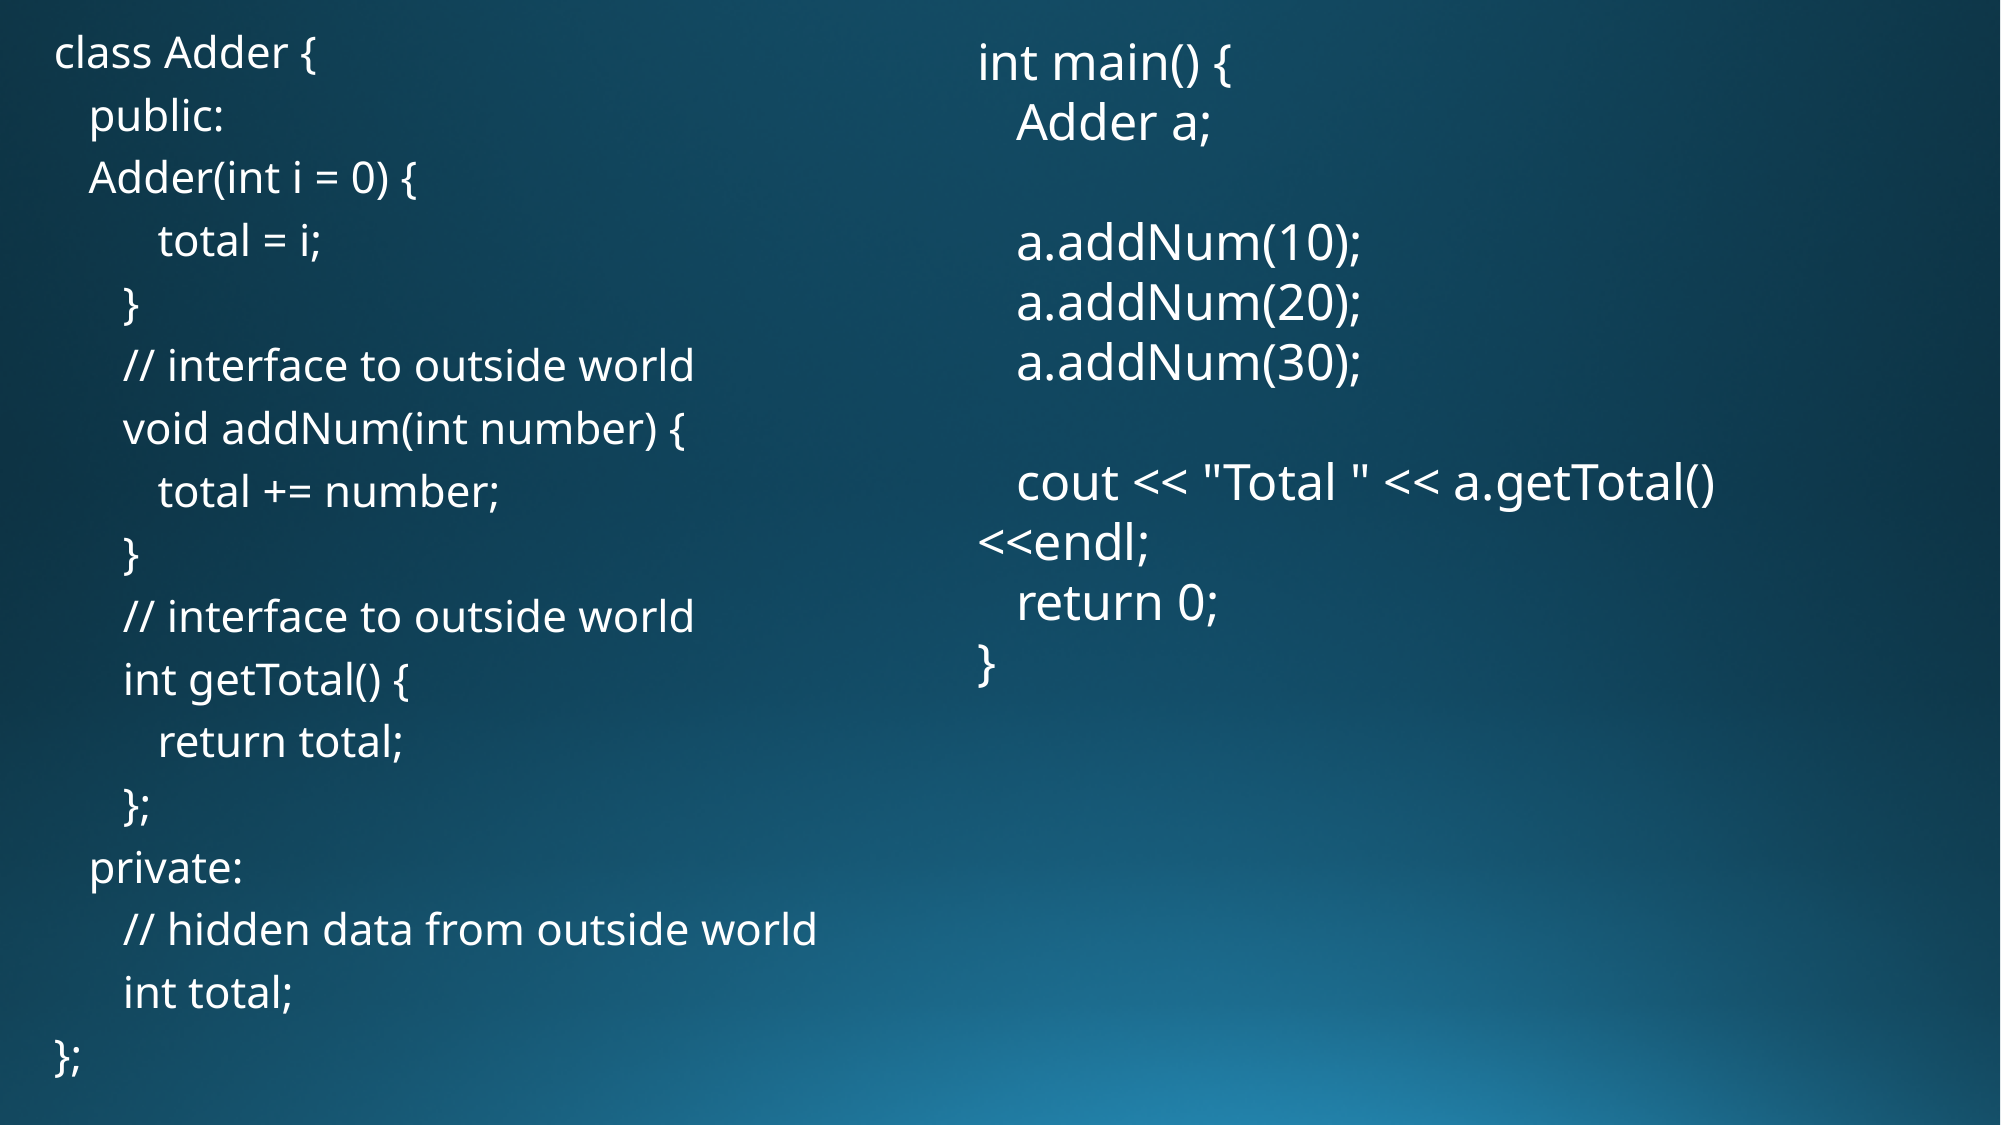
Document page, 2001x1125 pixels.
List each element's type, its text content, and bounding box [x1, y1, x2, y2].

picture [0, 0, 2001, 1125]
list class Adder { public: Adder(int i = 0) { total = i; } // interface to outside world void addNum(int number) { total += number; } // interface to outside world int getTotal() { return total; }; private: // hidden data from outside world int total; }; [38, 23, 1863, 1102]
text_box int main() { Adder a; a.addNum(10); a.addNum(20); a.addNum(30); cout << "Total " << a.getTotal() <<endl; return 0; } [962, 23, 1861, 699]
